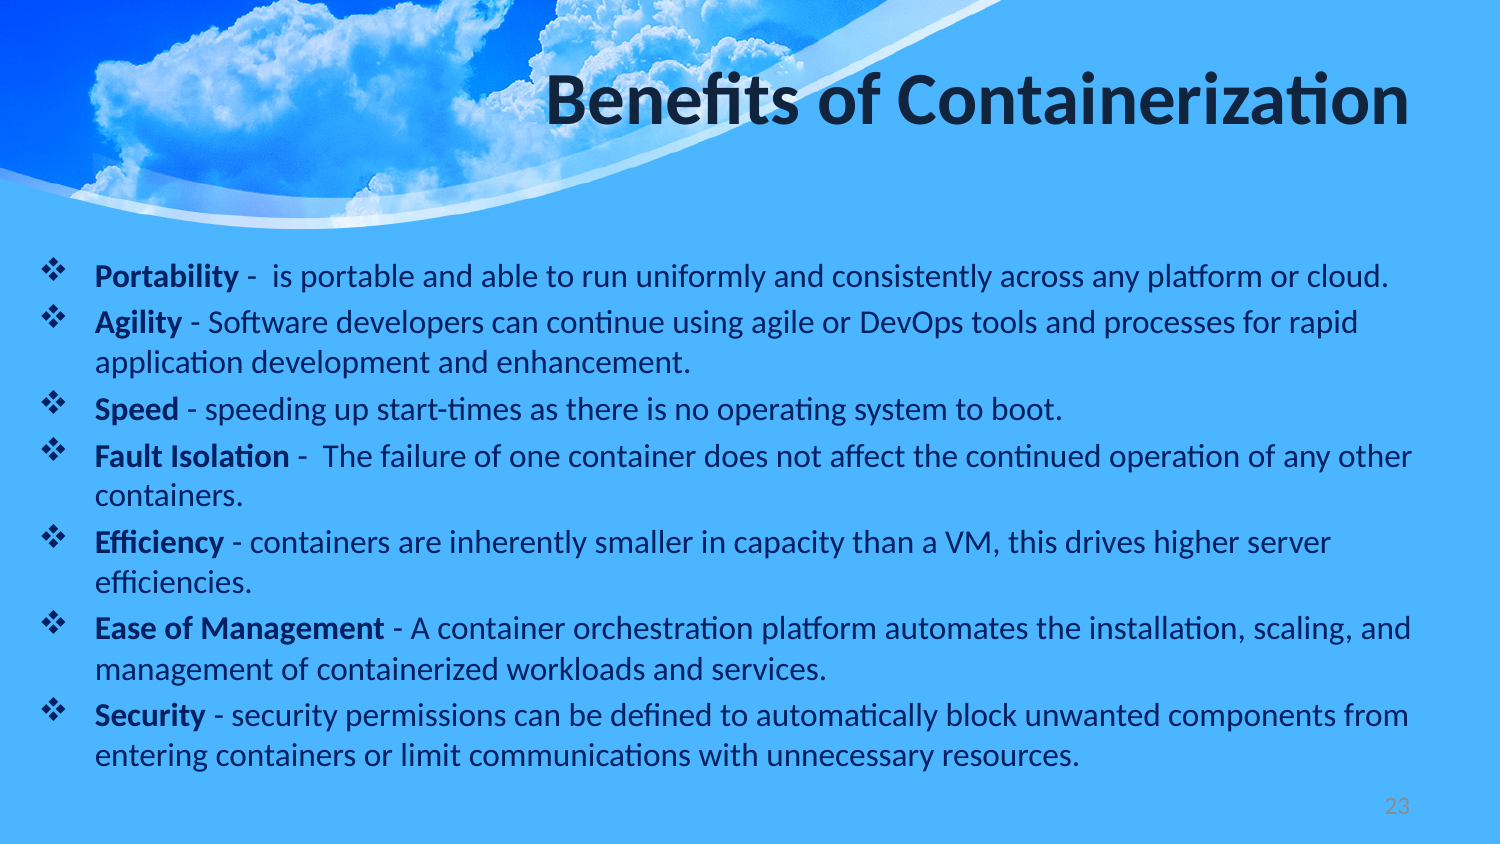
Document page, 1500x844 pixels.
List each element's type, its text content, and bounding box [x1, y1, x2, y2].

picture [0, 0, 1500, 844]
slide_number 23 [1074, 782, 1425, 827]
list Portability - is portable and able to run uniformly and consistently across any platform or cloud. Agility - Software developers can continue using agile or DevOps tools and processes for rapid application development and enhancement. Speed - speeding up start-times as there is no operating system to boot. Fault Isolation - The failure of one container does not affect the continued operation of any other containers. Efficiency - containers are inherently smaller in capacity than a VM, this drives higher server efficiencies. Ease of Management - A container orchestration platform automates the installation, scaling, and management of containerized workloads and services. Security - security permissions can be defined to automatically block unwanted components from entering containers or limit communications with unnecessary resources. [23, 246, 1477, 798]
title Benefits of Containerization [73, 21, 1427, 168]
